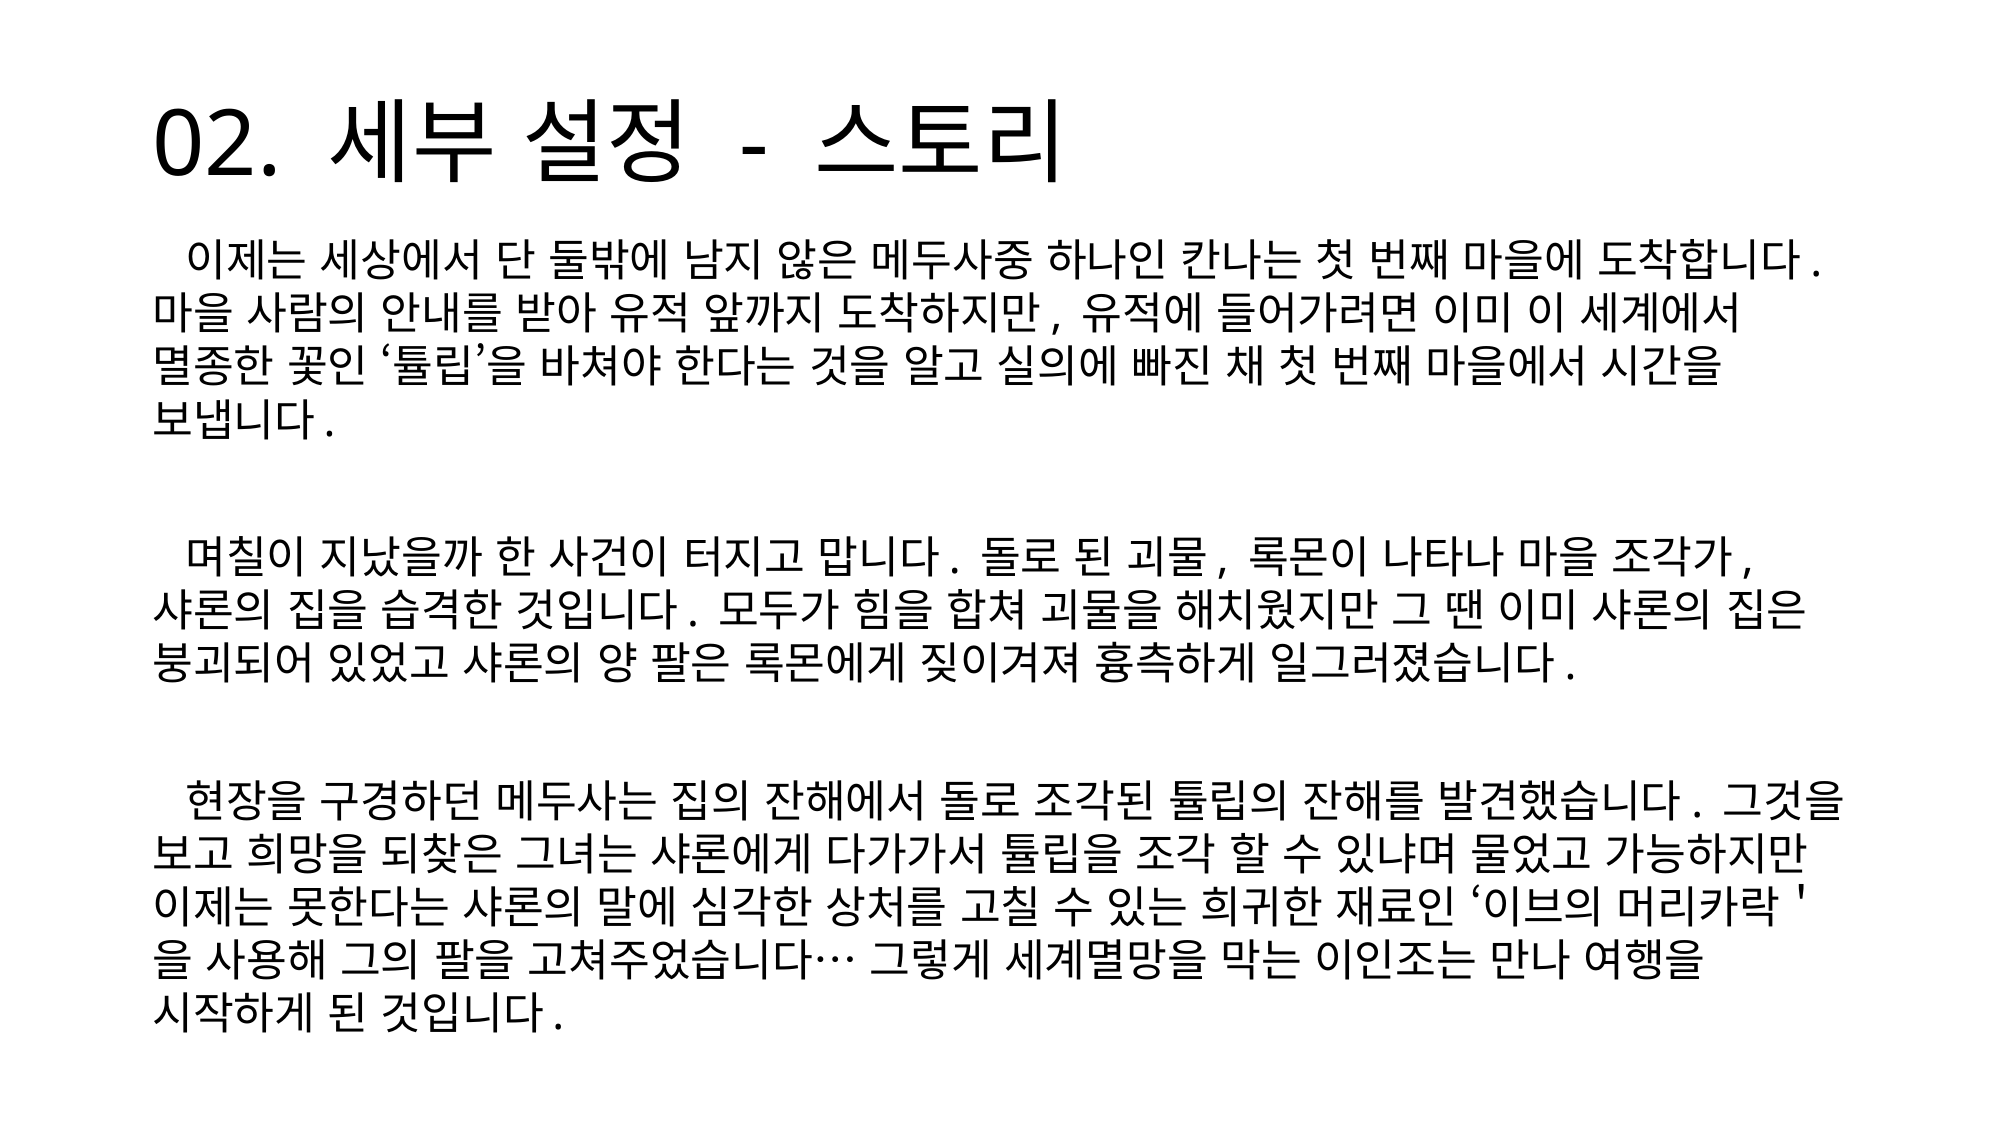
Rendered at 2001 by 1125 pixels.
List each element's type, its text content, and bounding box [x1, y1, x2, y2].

list 이제는 세상에서 단 둘밖에 남지 않은 메두사중 하나인 칸나는 첫 번째 마을에 도착합니다. 마을 사람의 안내를 받아 유적 앞까지 도착하지만, 유적에 들어가려면 이미 이 세계에서 멸종한 꽃인 ‘튤립’을 바쳐야 한다는 것을 알고 실의에 빠진 채 첫 번째 마을에서 시간을 보냅니다. 며칠이 지났을까 한 사건이 터지고 맙니다. 돌로 된 괴물, 록몬이 나타나 마을 조각가, 샤론의 집을 습격한 것입니다. 모두가 힘을 합쳐 괴물을 해치웠지만 그 땐 이미 샤론의 집은 붕괴되어 있었고 샤론의 양 팔은 록몬에게 짖이겨져 흉측하게 일그러졌습니다. 현장을 구경하던 메두사는 집의 잔해에서 돌로 조각된 튤립의 잔해를 발견했습니다. 그것을 보고 희망을 되찾은 그녀는 샤론에게 다가가서 튤립을 조각 할 수 있냐며 물었고 가능하지만 이제는 못한다는 샤론의 말에 심각한 상처를 고칠 수 있는 희귀한 재료인 ‘이브의 머리카락＇을 사용해 그의 팔을 고쳐주었습니다… 그렇게 세계멸망을 막는 이인조는 만나 여행을 시작하게 된 것입니다. [137, 222, 1863, 1049]
title 02. 세부 설정 - 스토리 [137, 68, 1863, 222]
